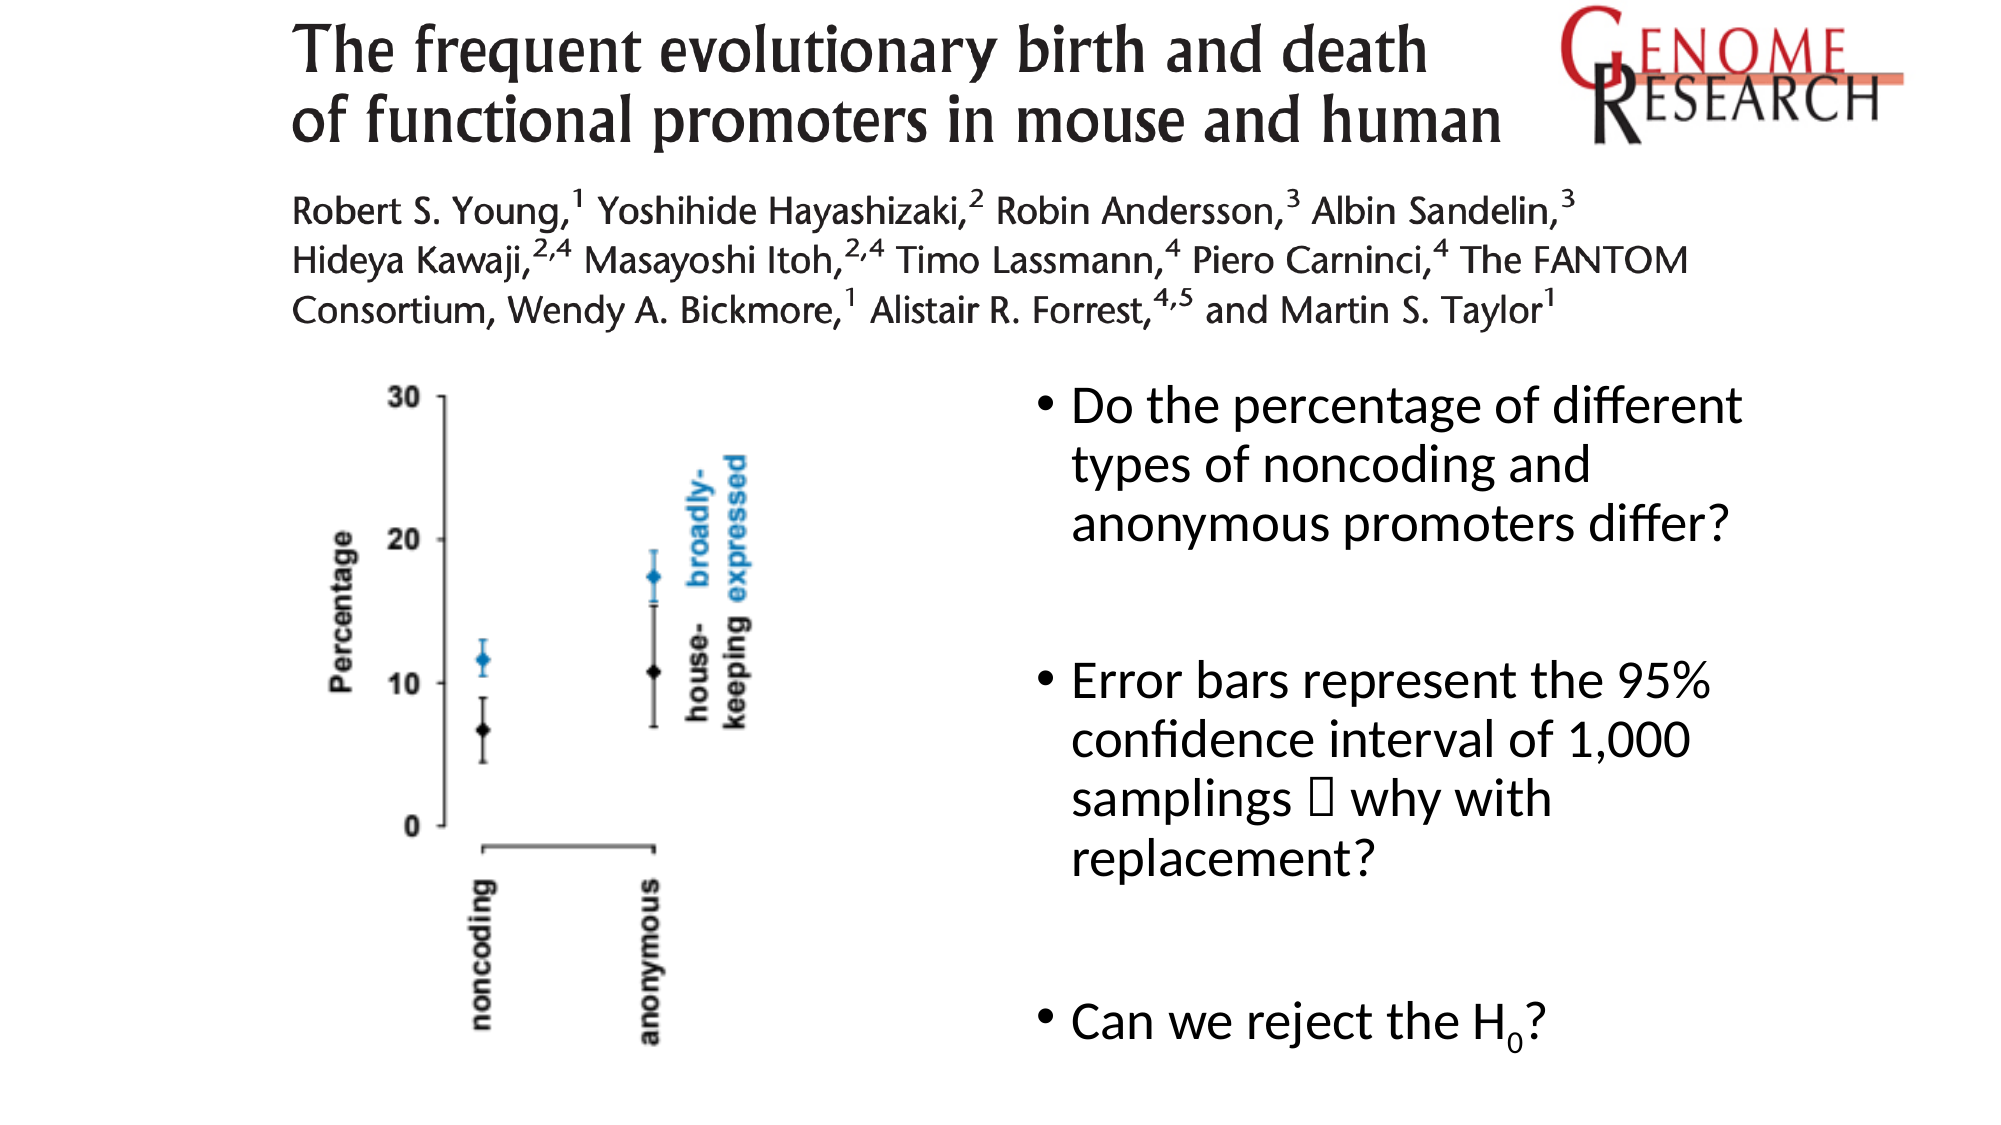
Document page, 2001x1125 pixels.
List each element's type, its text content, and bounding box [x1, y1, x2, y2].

list Do the percentage of different types of noncoding and anonymous promoters differ? Error bars represent the 95% confidence interval of 1,000 samplings  why with replacement? Can we reject the H0? [1021, 369, 1863, 1066]
picture [293, 374, 778, 1071]
picture [232, 0, 2000, 340]
